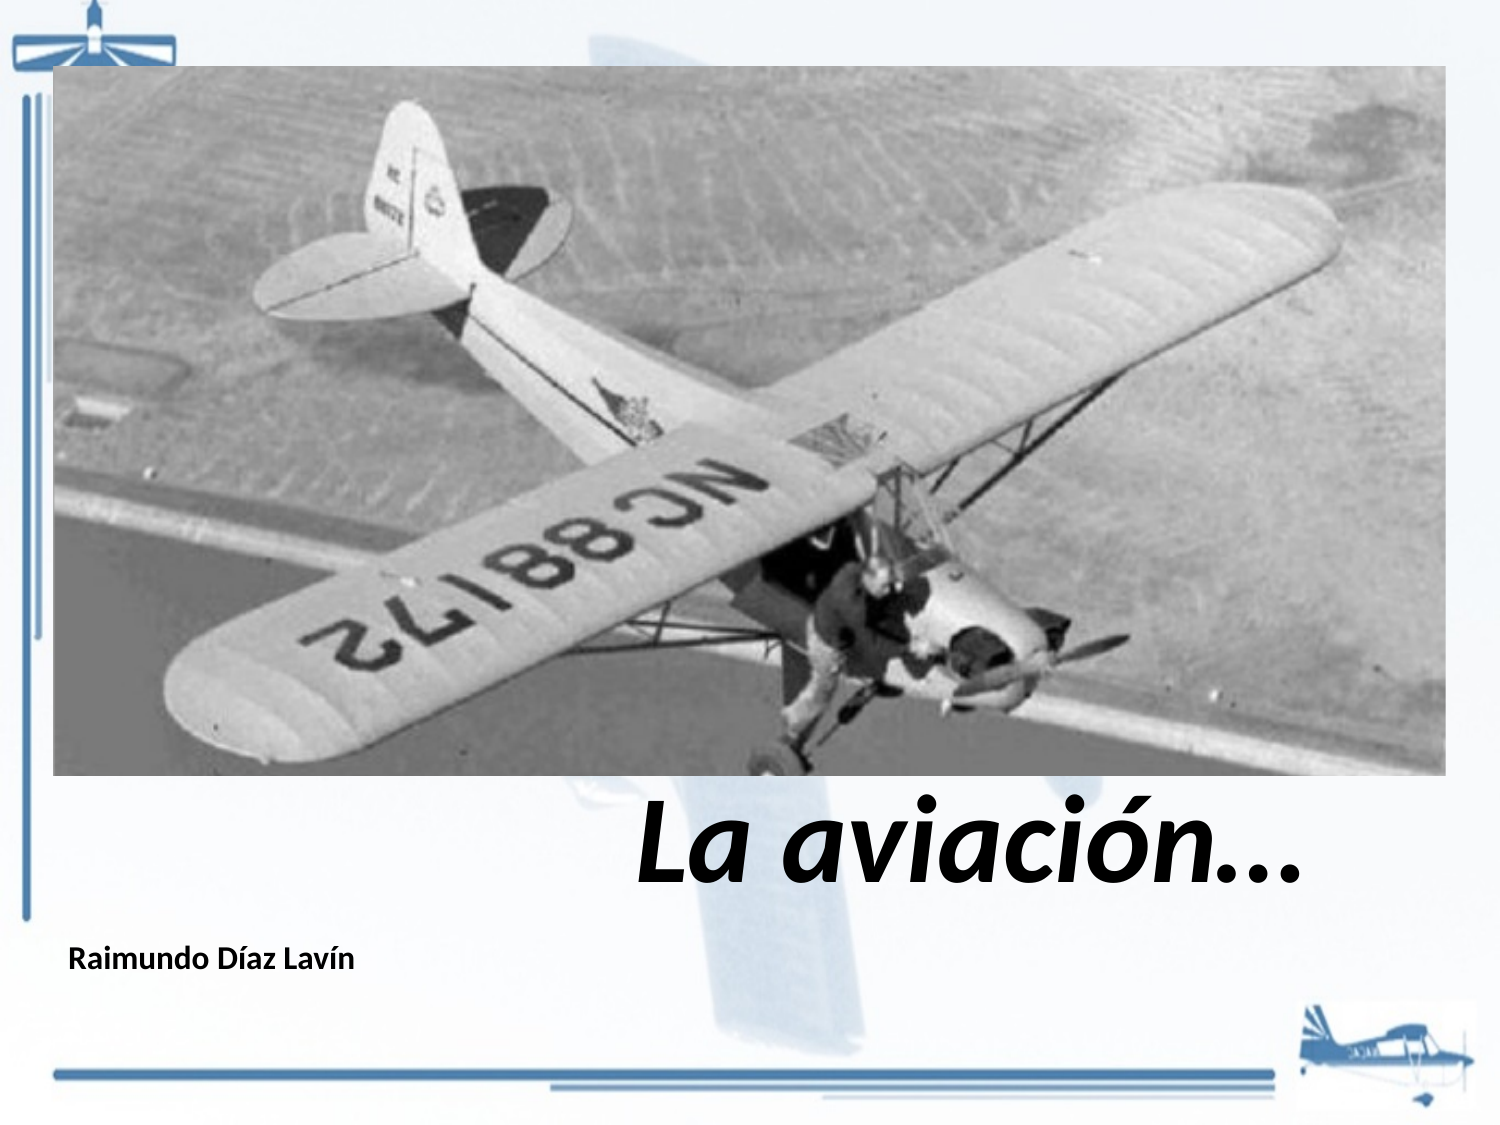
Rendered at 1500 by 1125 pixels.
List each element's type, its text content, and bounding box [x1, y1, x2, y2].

title La aviación… [549, 822, 1450, 916]
list Raimundo Díaz Lavín [53, 928, 954, 1061]
picture [0, 0, 1500, 1125]
